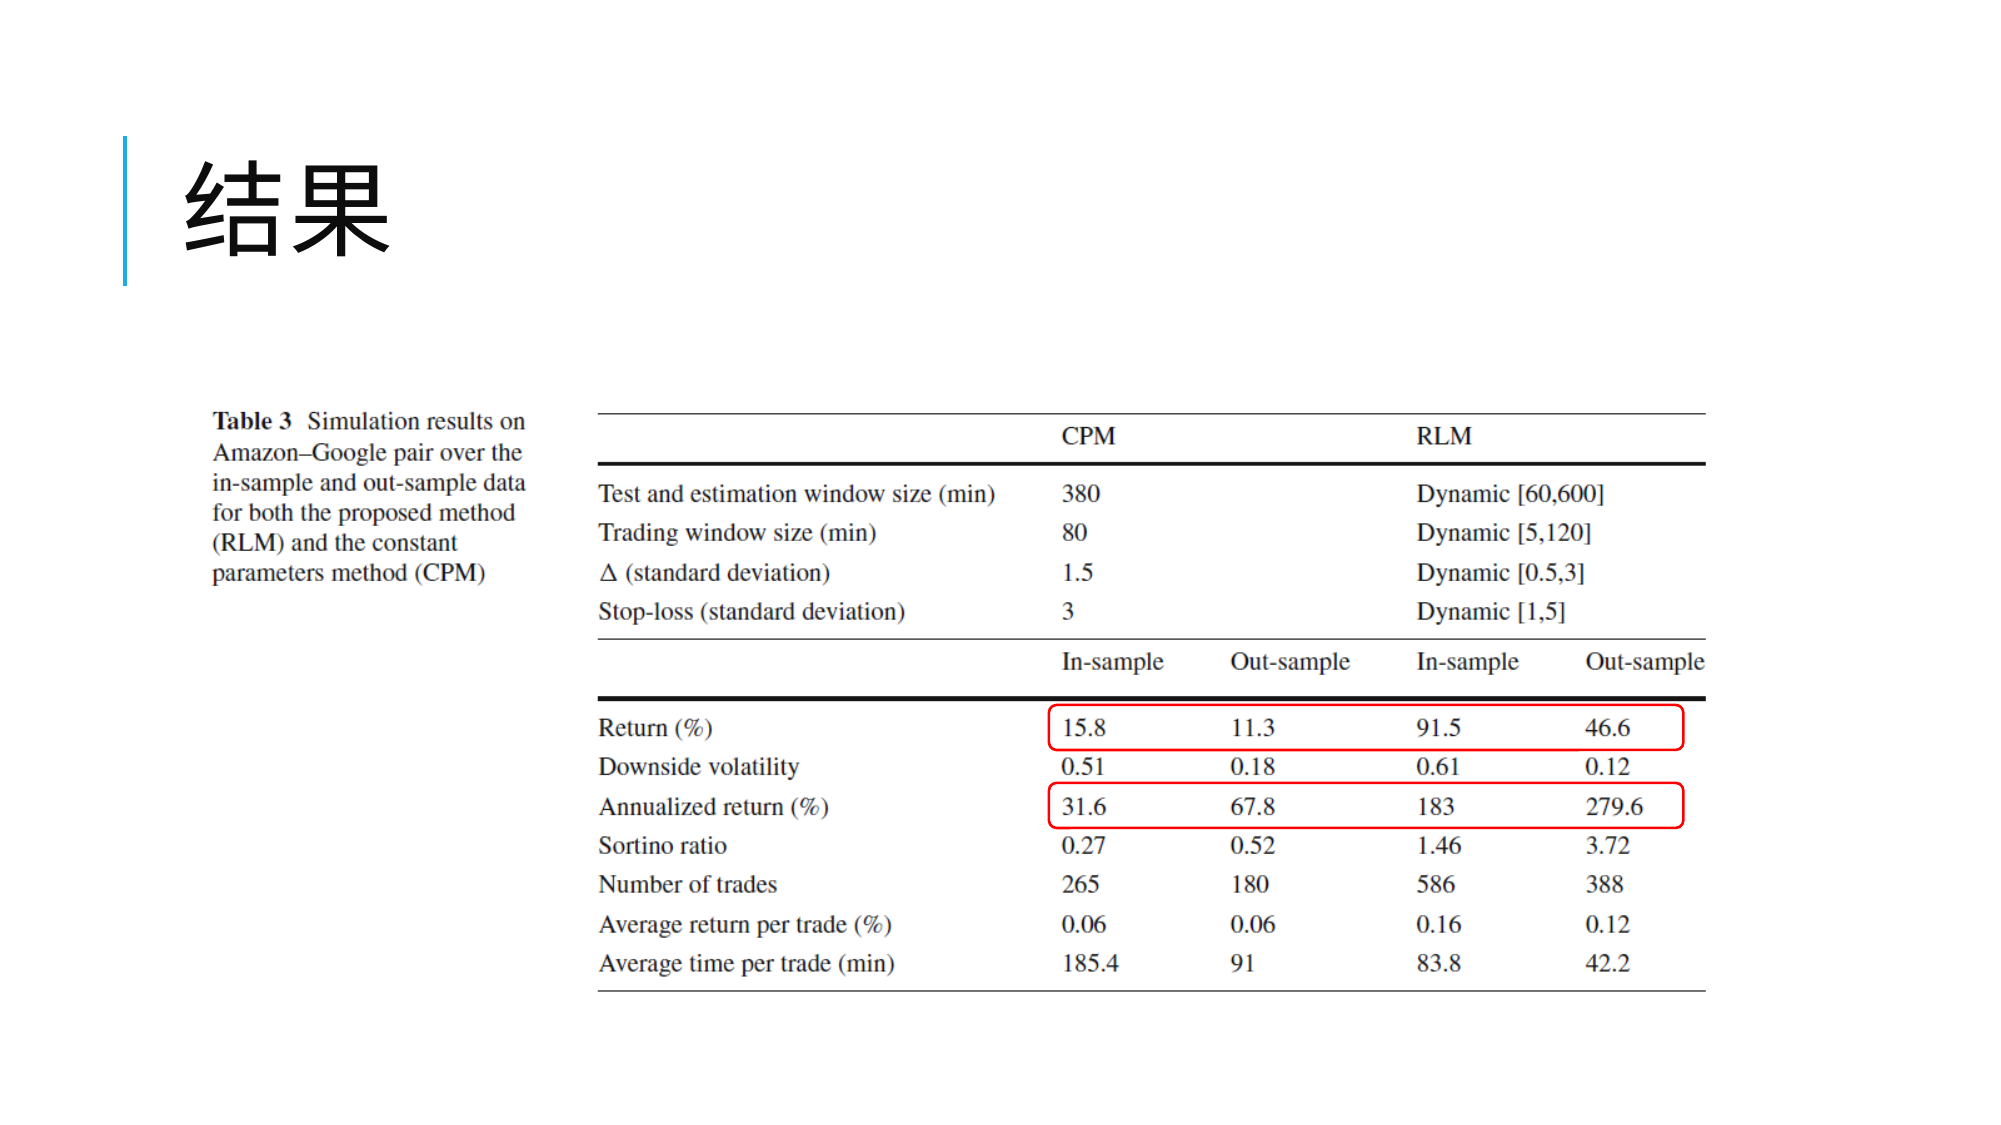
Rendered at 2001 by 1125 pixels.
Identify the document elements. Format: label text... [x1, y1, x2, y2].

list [204, 402, 1727, 1008]
title 结果 [168, 96, 1763, 342]
